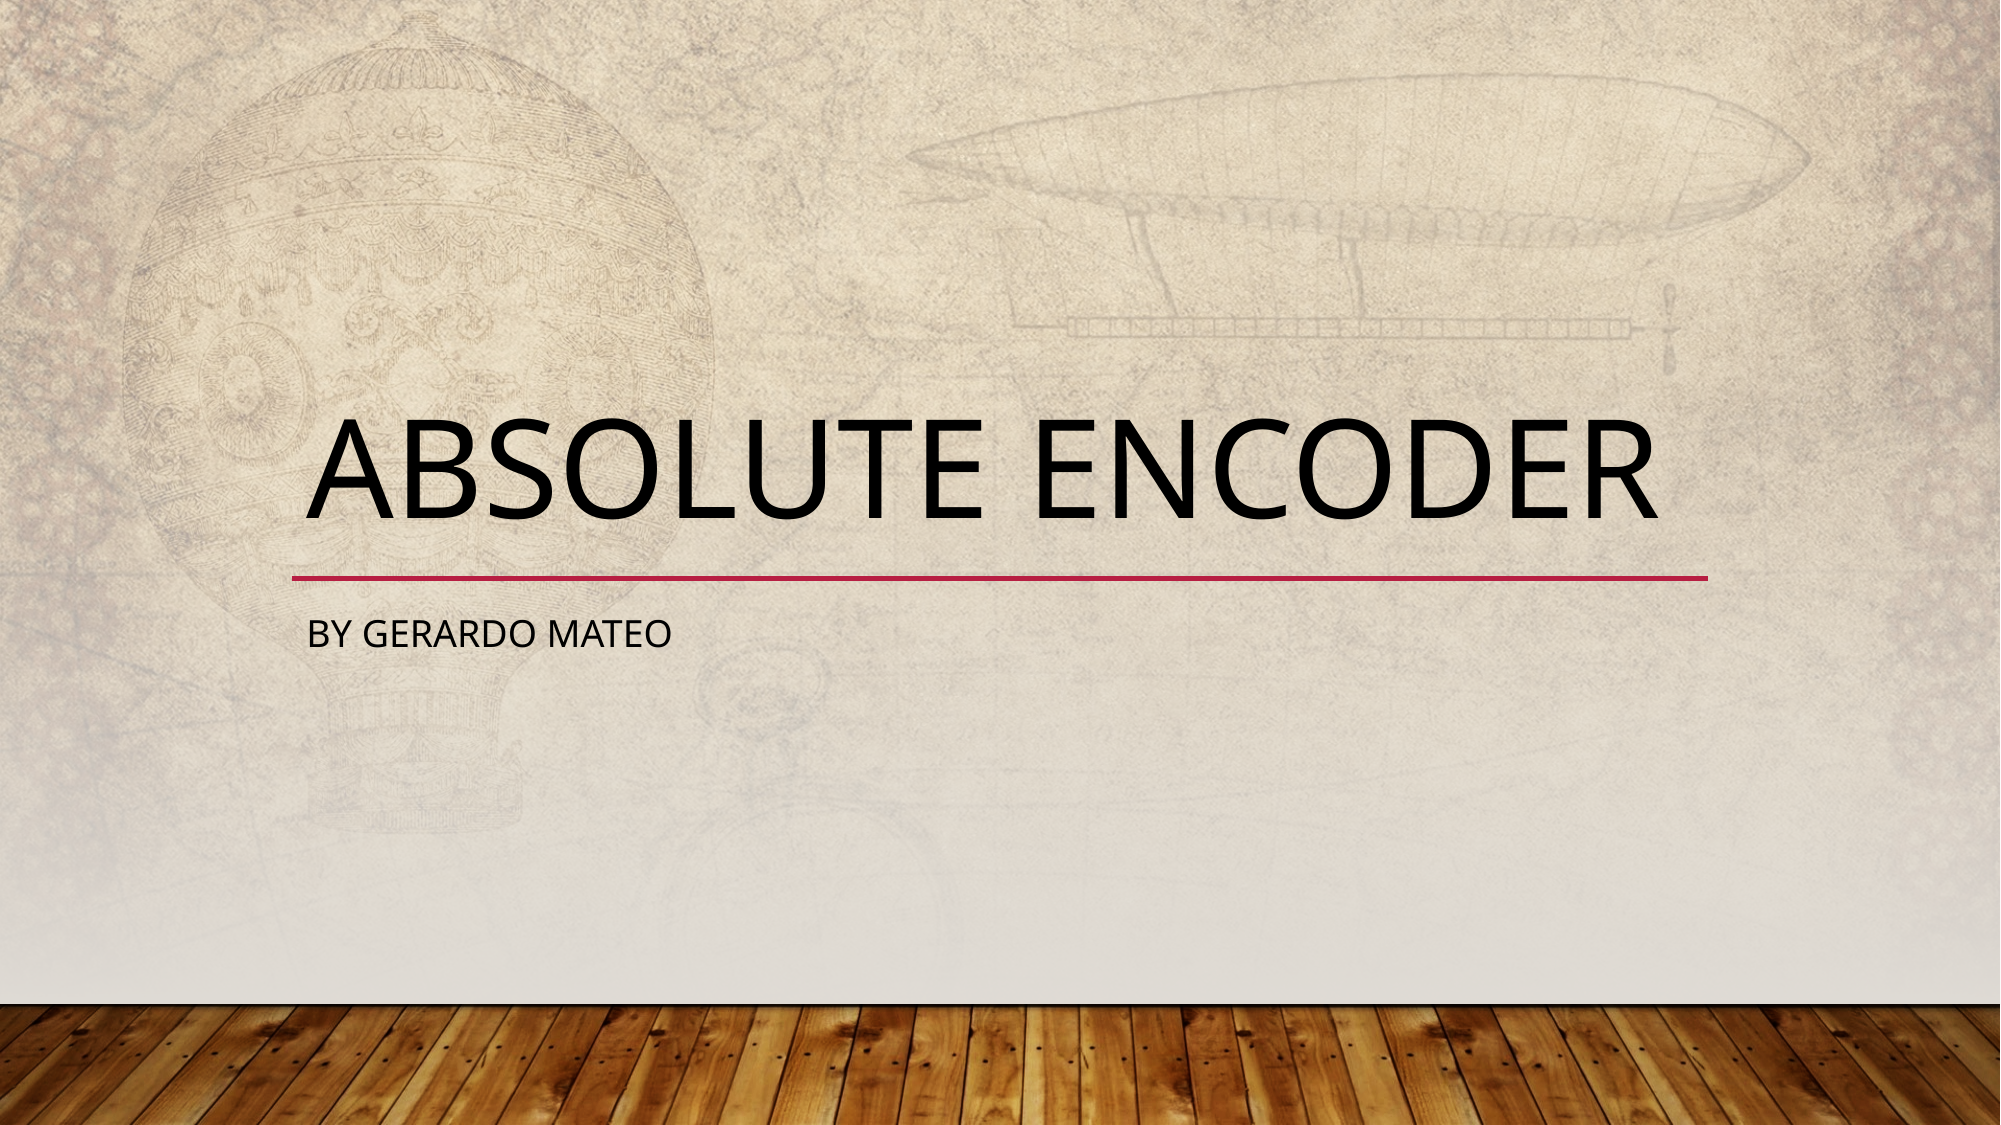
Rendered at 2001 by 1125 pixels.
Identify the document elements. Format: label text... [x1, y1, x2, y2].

title Absolute encoder [291, 131, 1709, 549]
subtitle By Gerardo Mateo [291, 586, 1709, 747]
picture [0, 1004, 2000, 1125]
